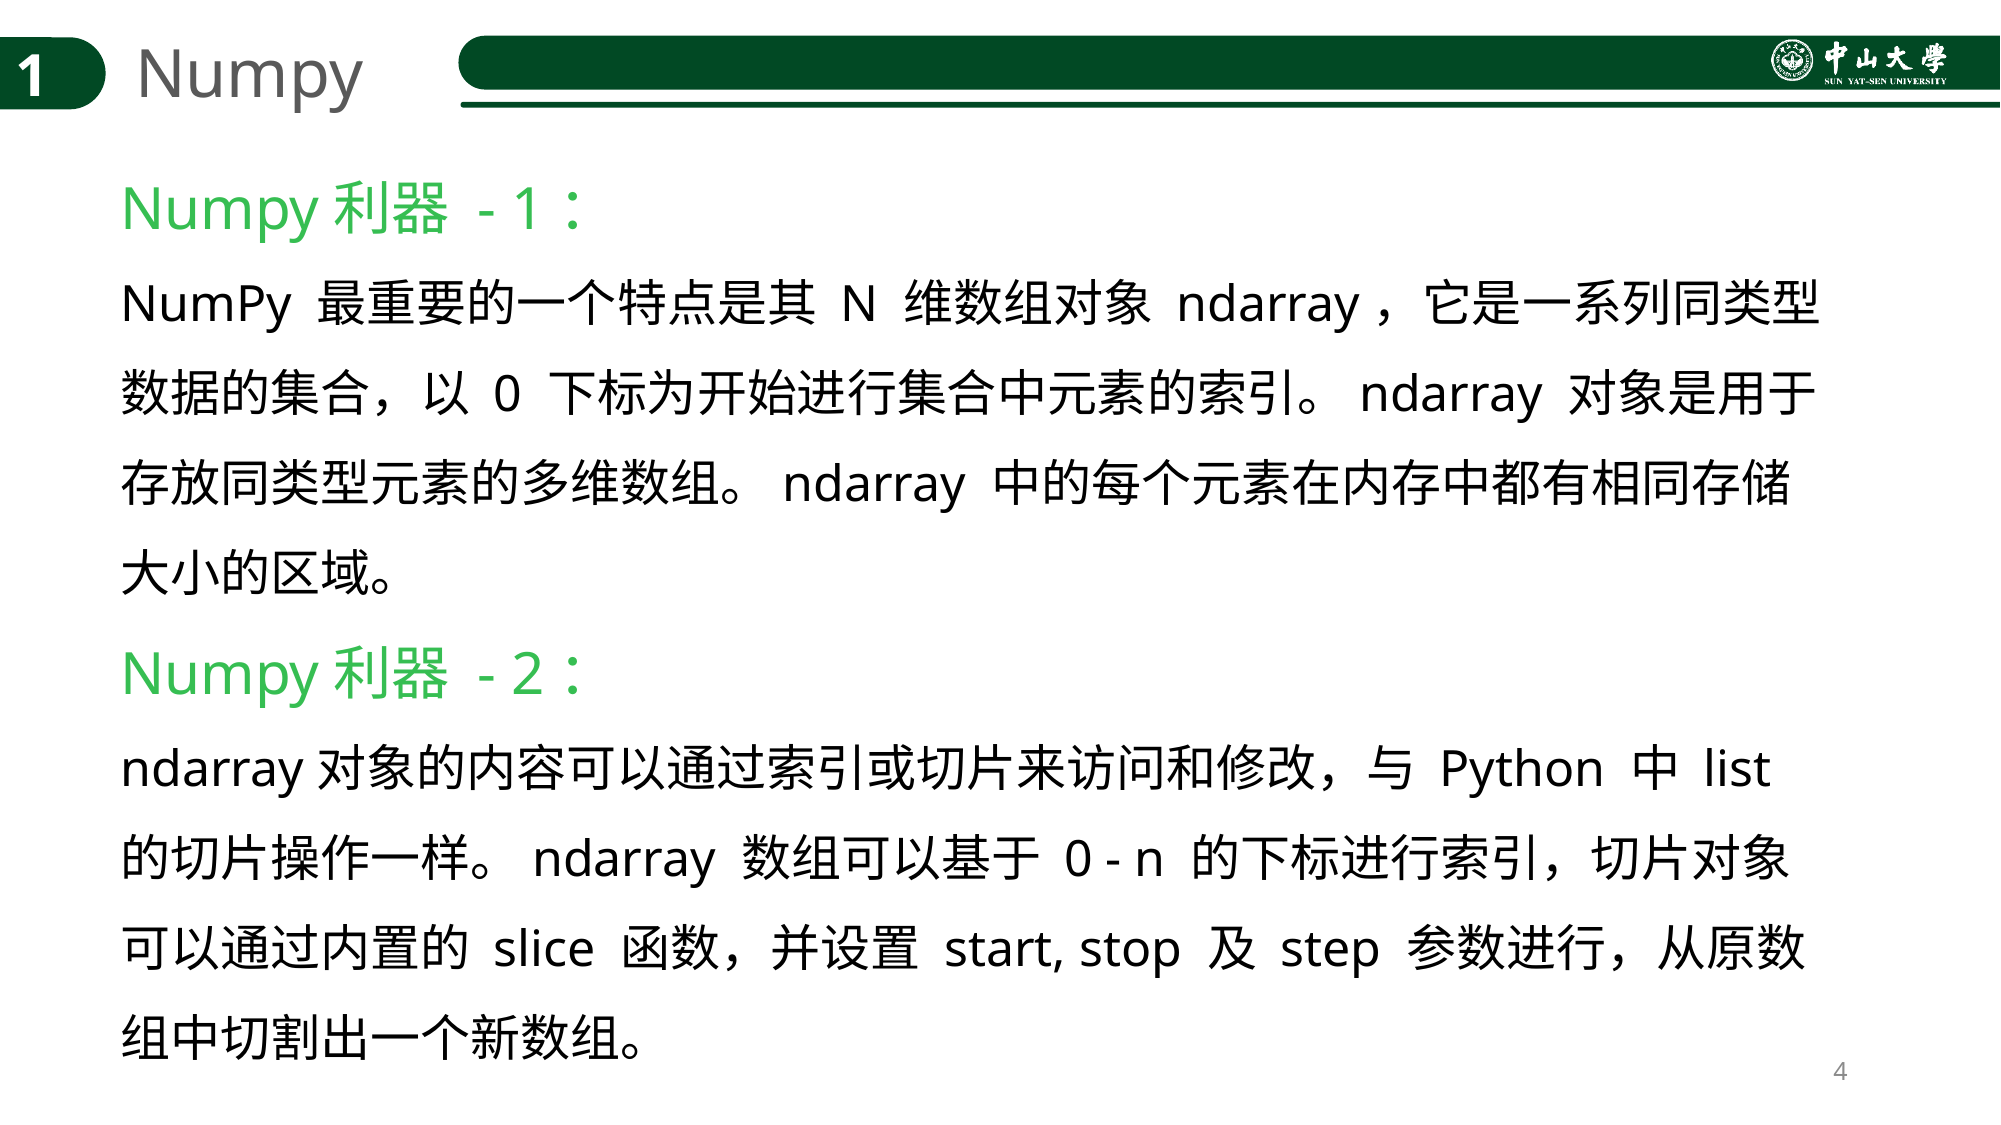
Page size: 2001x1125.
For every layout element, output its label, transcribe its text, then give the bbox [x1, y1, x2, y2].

slide_number 4 [1412, 1042, 1863, 1103]
picture [1760, 28, 1969, 102]
text_box Numpy利器 - 1： NumPy 最重要的一个特点是其 N 维数组对象 ndarray，它是一系列同类型数据的集合，以 0 下标为开始进行集合中元素的索引。ndarray 对象是用于存放同类型元素的多维数组。ndarray 中的每个元素在内存中都有相同存储大小的区域。 Numpy利器 - 2： ndarray对象的内容可以通过索引或切片来访问和修改，与 Python 中 list 的切片操作一样。ndarray 数组可以基于 0 - n 的下标进行索引，切片对象可以通过内置的 slice 函数，并设置 start, stop 及 step 参数进行，从原数组中切割出一个新数组。 [105, 128, 1854, 1074]
text_box 1 [0, 36, 107, 111]
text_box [458, 35, 2000, 108]
text_box Numpy [120, 23, 379, 119]
